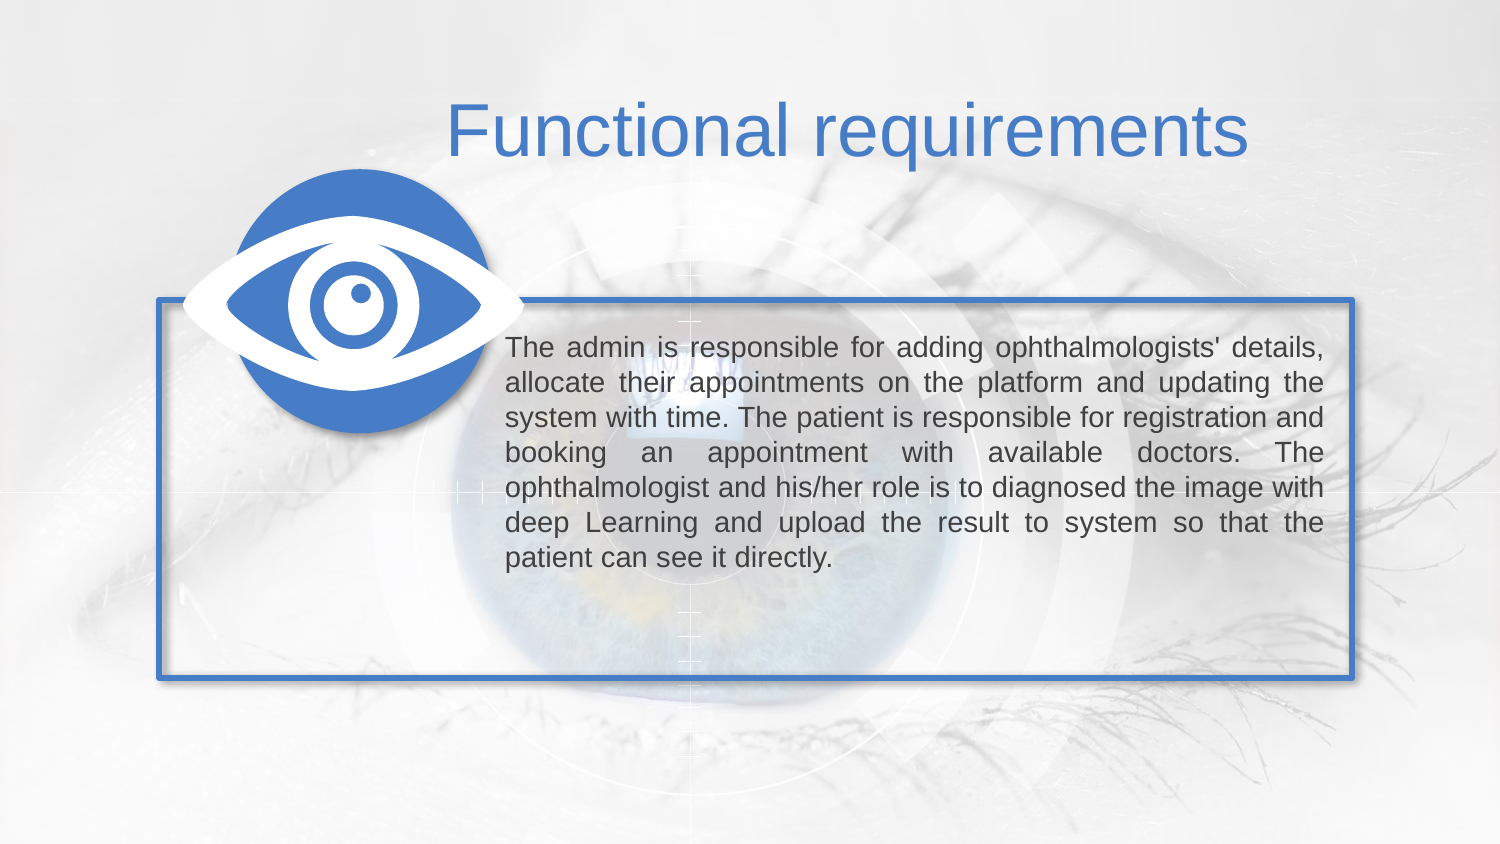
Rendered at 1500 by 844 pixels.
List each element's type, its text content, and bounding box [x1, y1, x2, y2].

text_box The admin is responsible for adding ophthalmologists' details, allocate their appointments on the platform and updating the system with time. The patient is responsible for registration and booking an appointment with available doctors. The ophthalmologist and his/her role is to diagnosed the image with deep Learning and upload the result to system so that the patient can see it directly. [490, 321, 1341, 581]
text_box [180, 213, 527, 393]
picture [162, 303, 1349, 675]
list Functional requirements [431, 132, 1500, 227]
picture [0, 0, 1500, 844]
